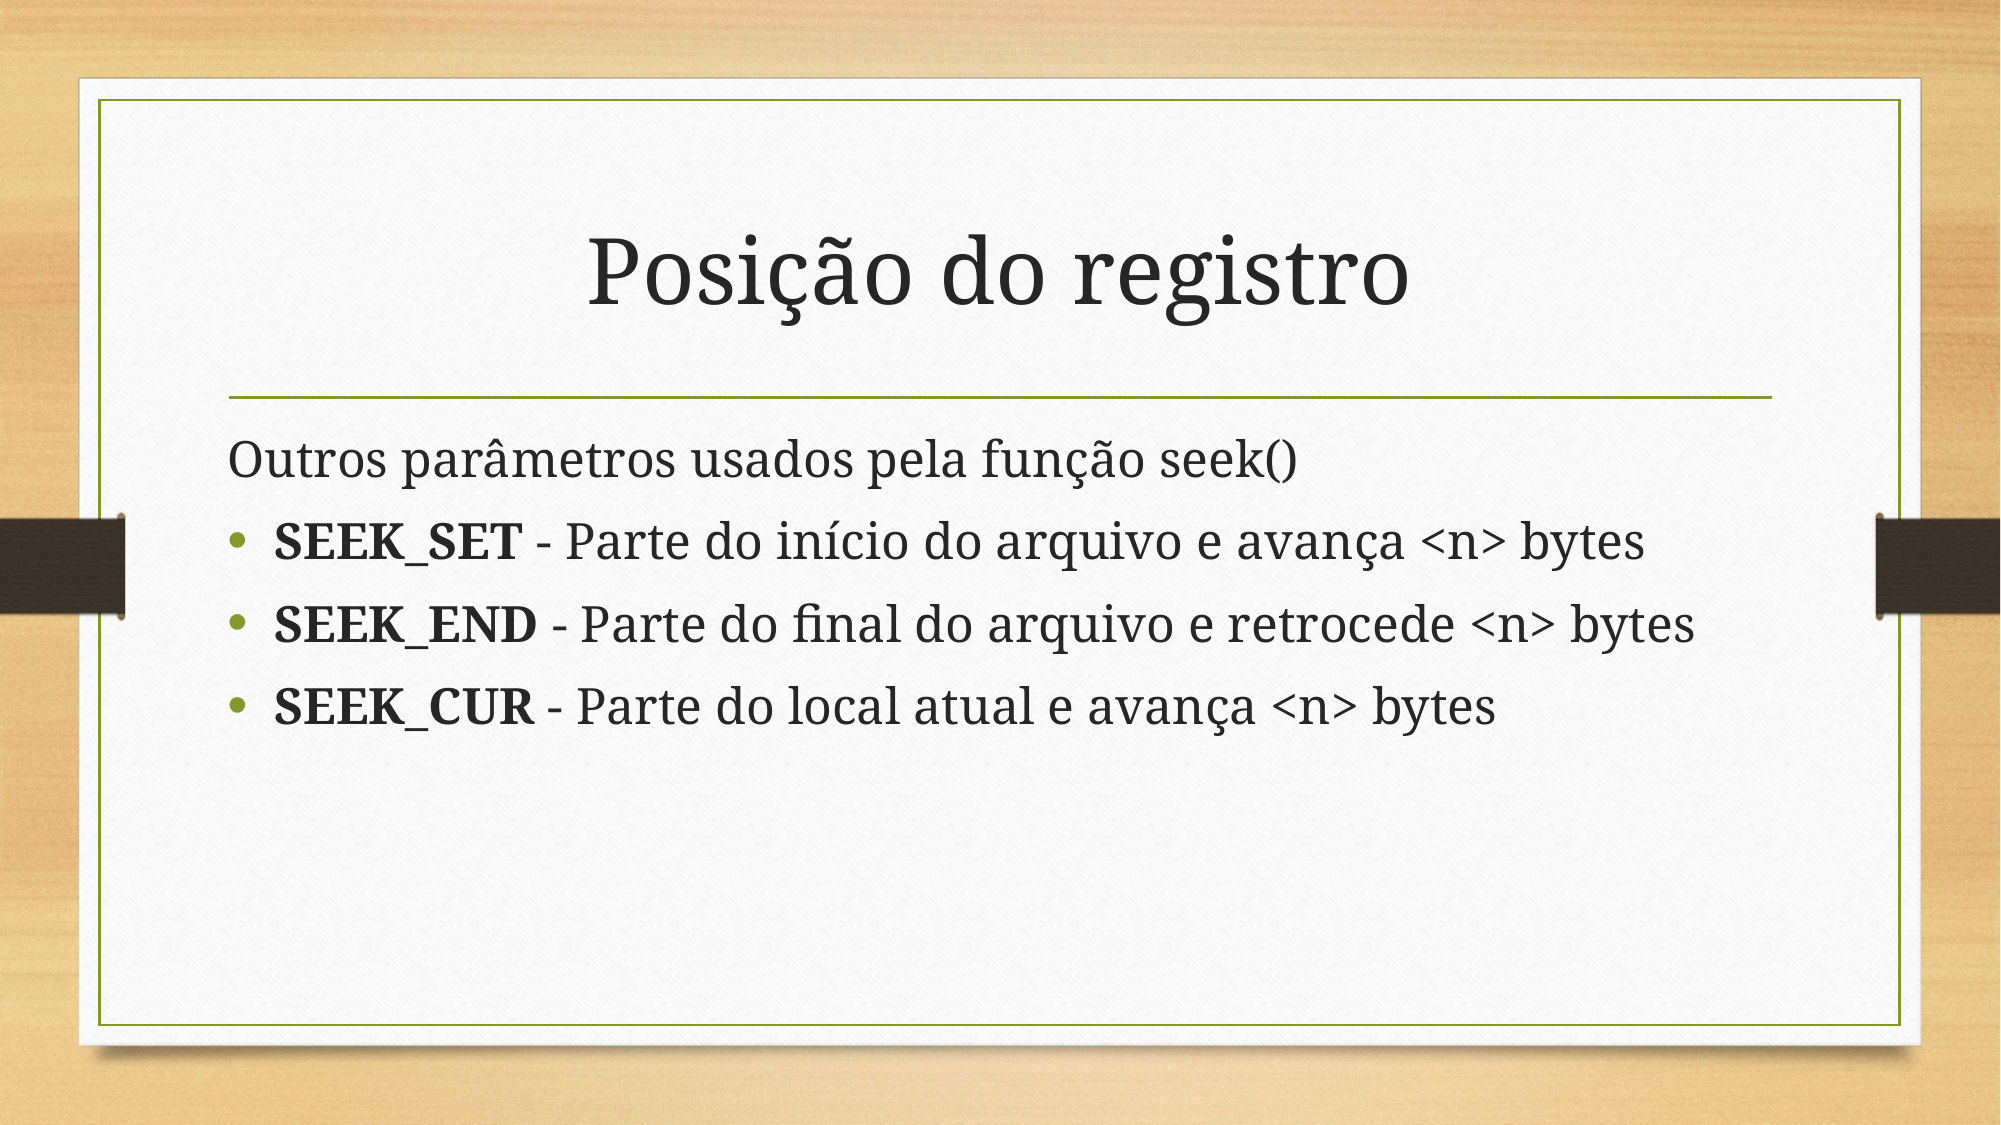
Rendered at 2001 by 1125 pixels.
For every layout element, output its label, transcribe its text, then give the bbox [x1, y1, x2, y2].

title Posição do registro [212, 161, 1788, 375]
picture [0, 0, 2001, 1125]
list Outros parâmetros usados pela função seek() SEEK_SET - Parte do início do arquivo e avança <n> bytes SEEK_END - Parte do final do arquivo e retrocede <n> bytes SEEK_CUR - Parte do local atual e avança <n> bytes [212, 419, 1788, 964]
